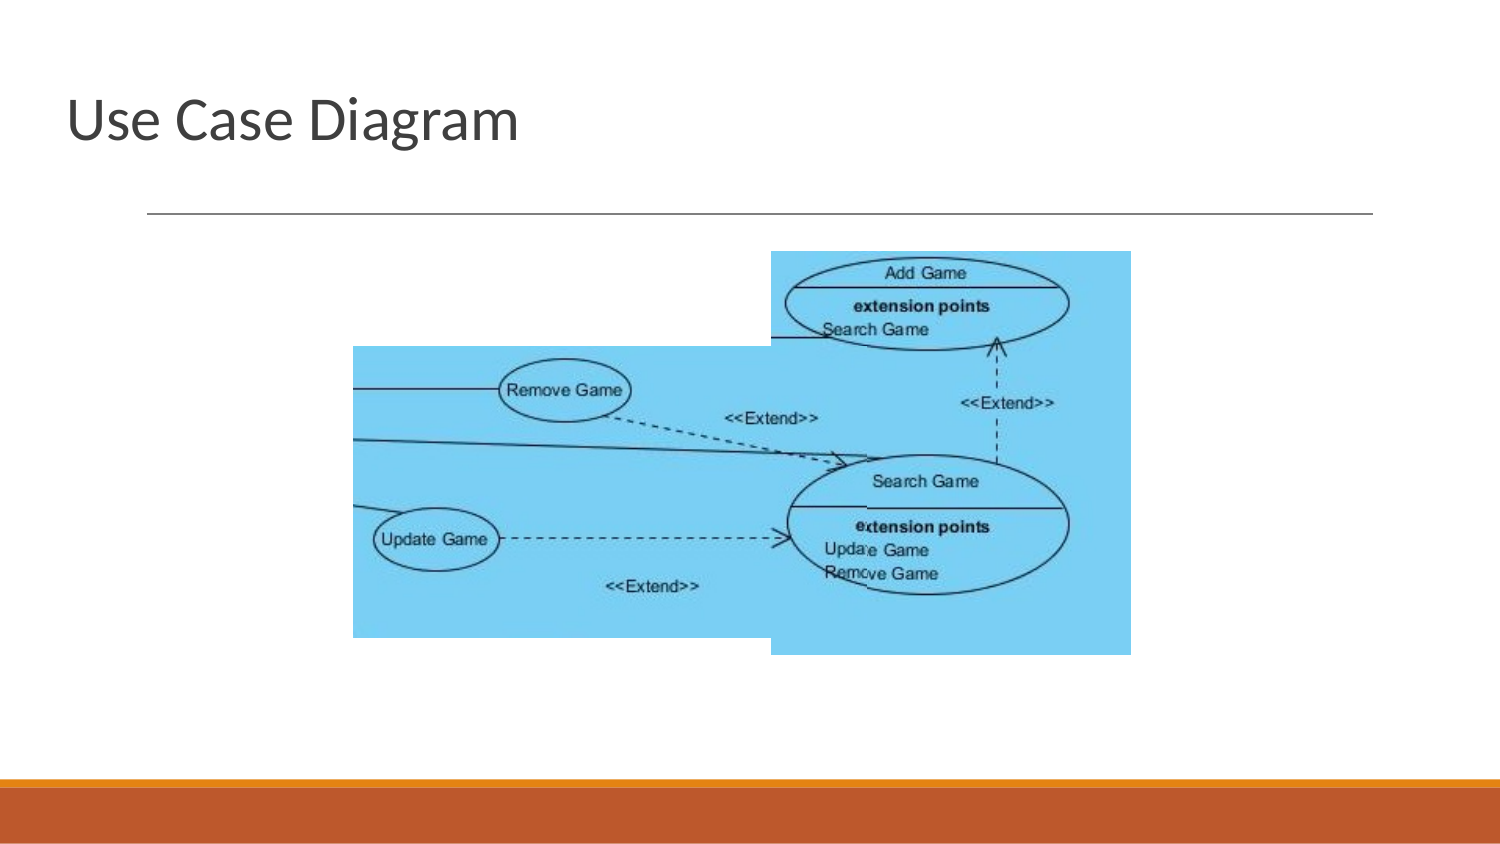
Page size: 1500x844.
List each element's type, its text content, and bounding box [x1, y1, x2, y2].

title Use Case Diagram [51, 74, 829, 169]
picture [353, 250, 1132, 655]
